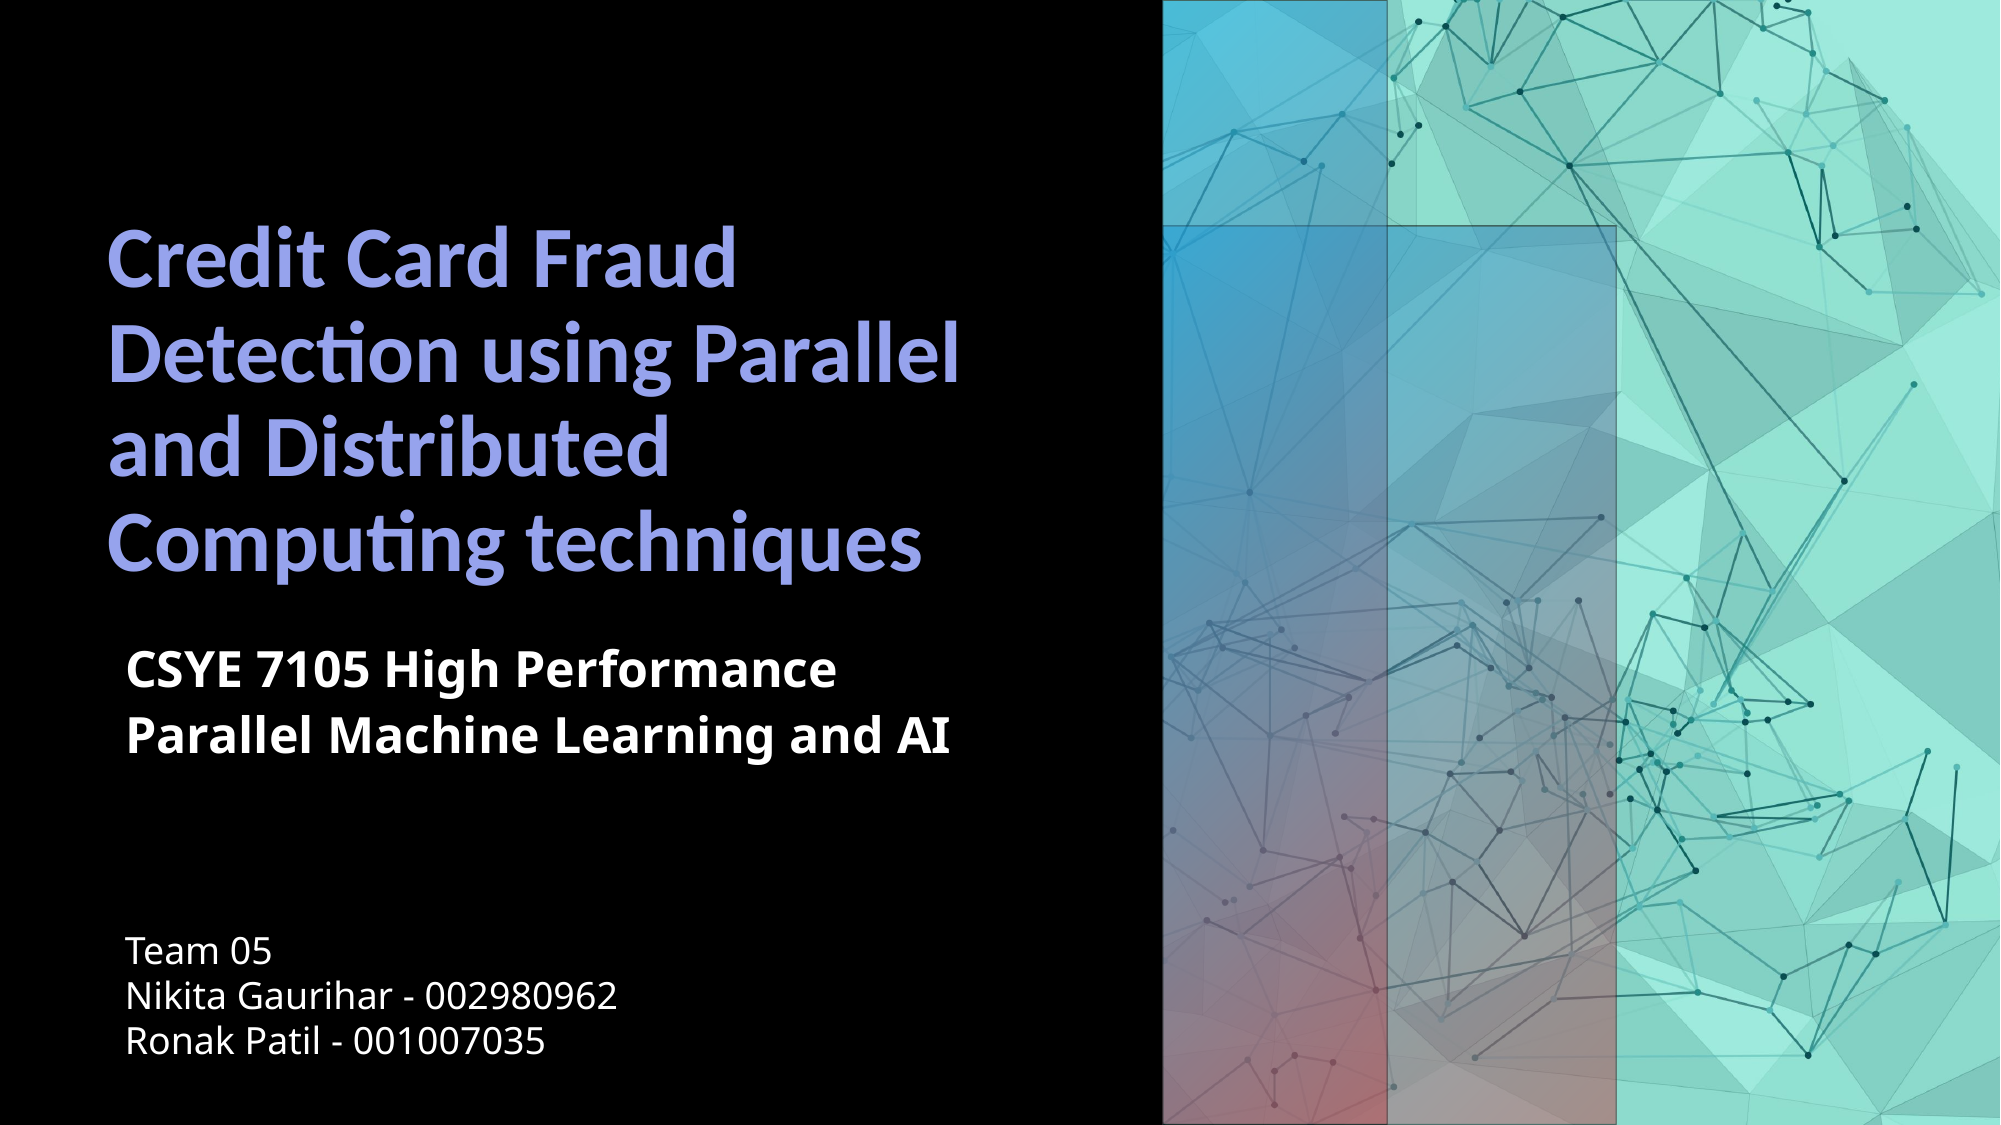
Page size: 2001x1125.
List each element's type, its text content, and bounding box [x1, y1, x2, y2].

text_box [0, 0, 1161, 1125]
title Credit Card Fraud Detection using Parallel and Distributed Computing techniques [92, 204, 1021, 771]
subtitle CSYE 7105 High Performance Parallel Machine Learning and AI [110, 618, 1039, 771]
text_box Team 05 Nikita Gaurihar - 002980962 Ronak Patil - 001007035 [109, 919, 940, 1070]
picture [1162, 0, 2000, 1125]
